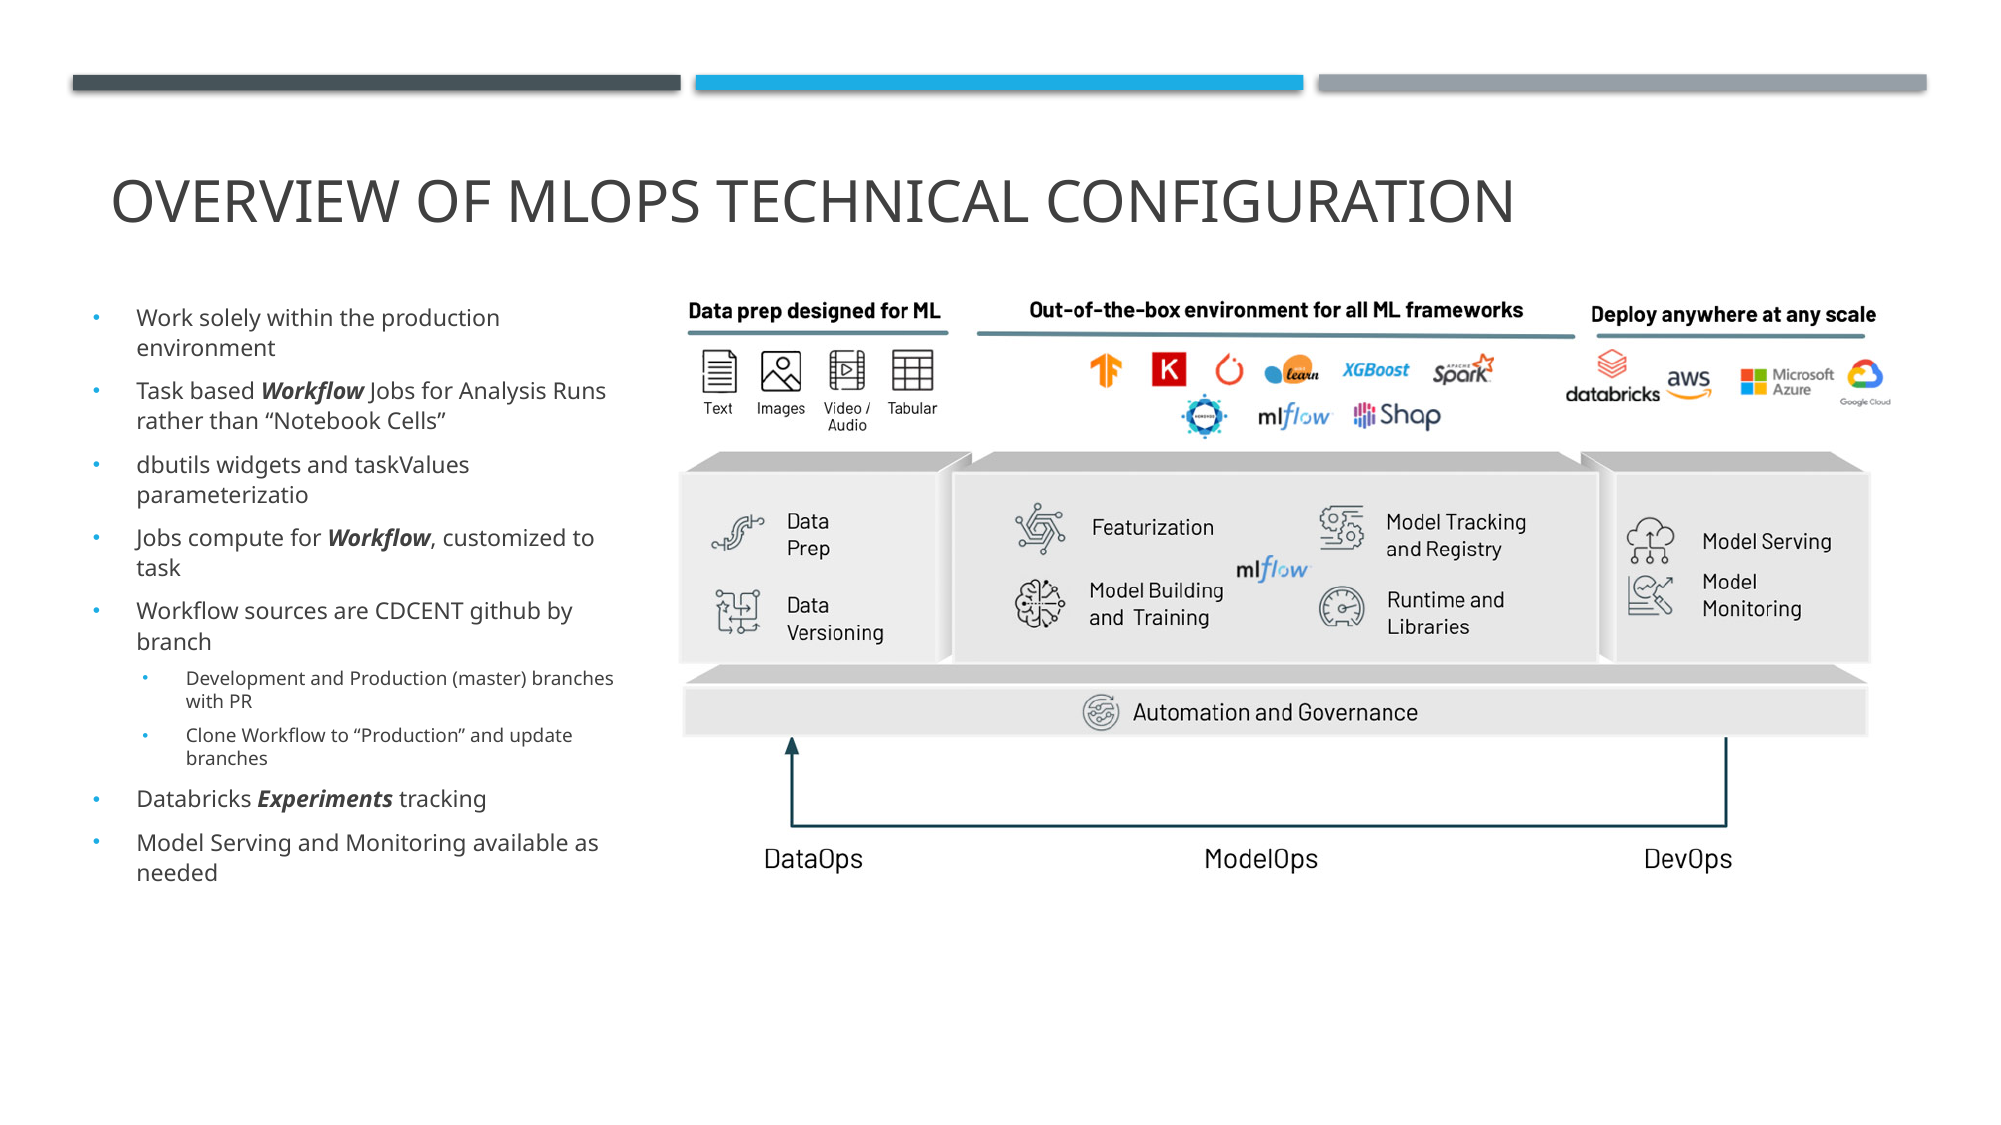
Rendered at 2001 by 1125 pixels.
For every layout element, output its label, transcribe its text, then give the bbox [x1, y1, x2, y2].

title OVERVIEW OF MLOPS technical configuration [95, 115, 1907, 242]
list Work solely within the production environment Task based Workflow Jobs for Analysis Runs rather than “Notebook Cells” dbutils widgets and taskValues parameterizatio Jobs compute for Workflow, customized to task Workflow sources are CDCENT github by branch Development and Production (master) branches with PR Clone Workflow to “Production” and update branches Databricks Experiments tracking Model Serving and Monitoring available as needed [77, 290, 647, 897]
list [662, 289, 1907, 887]
